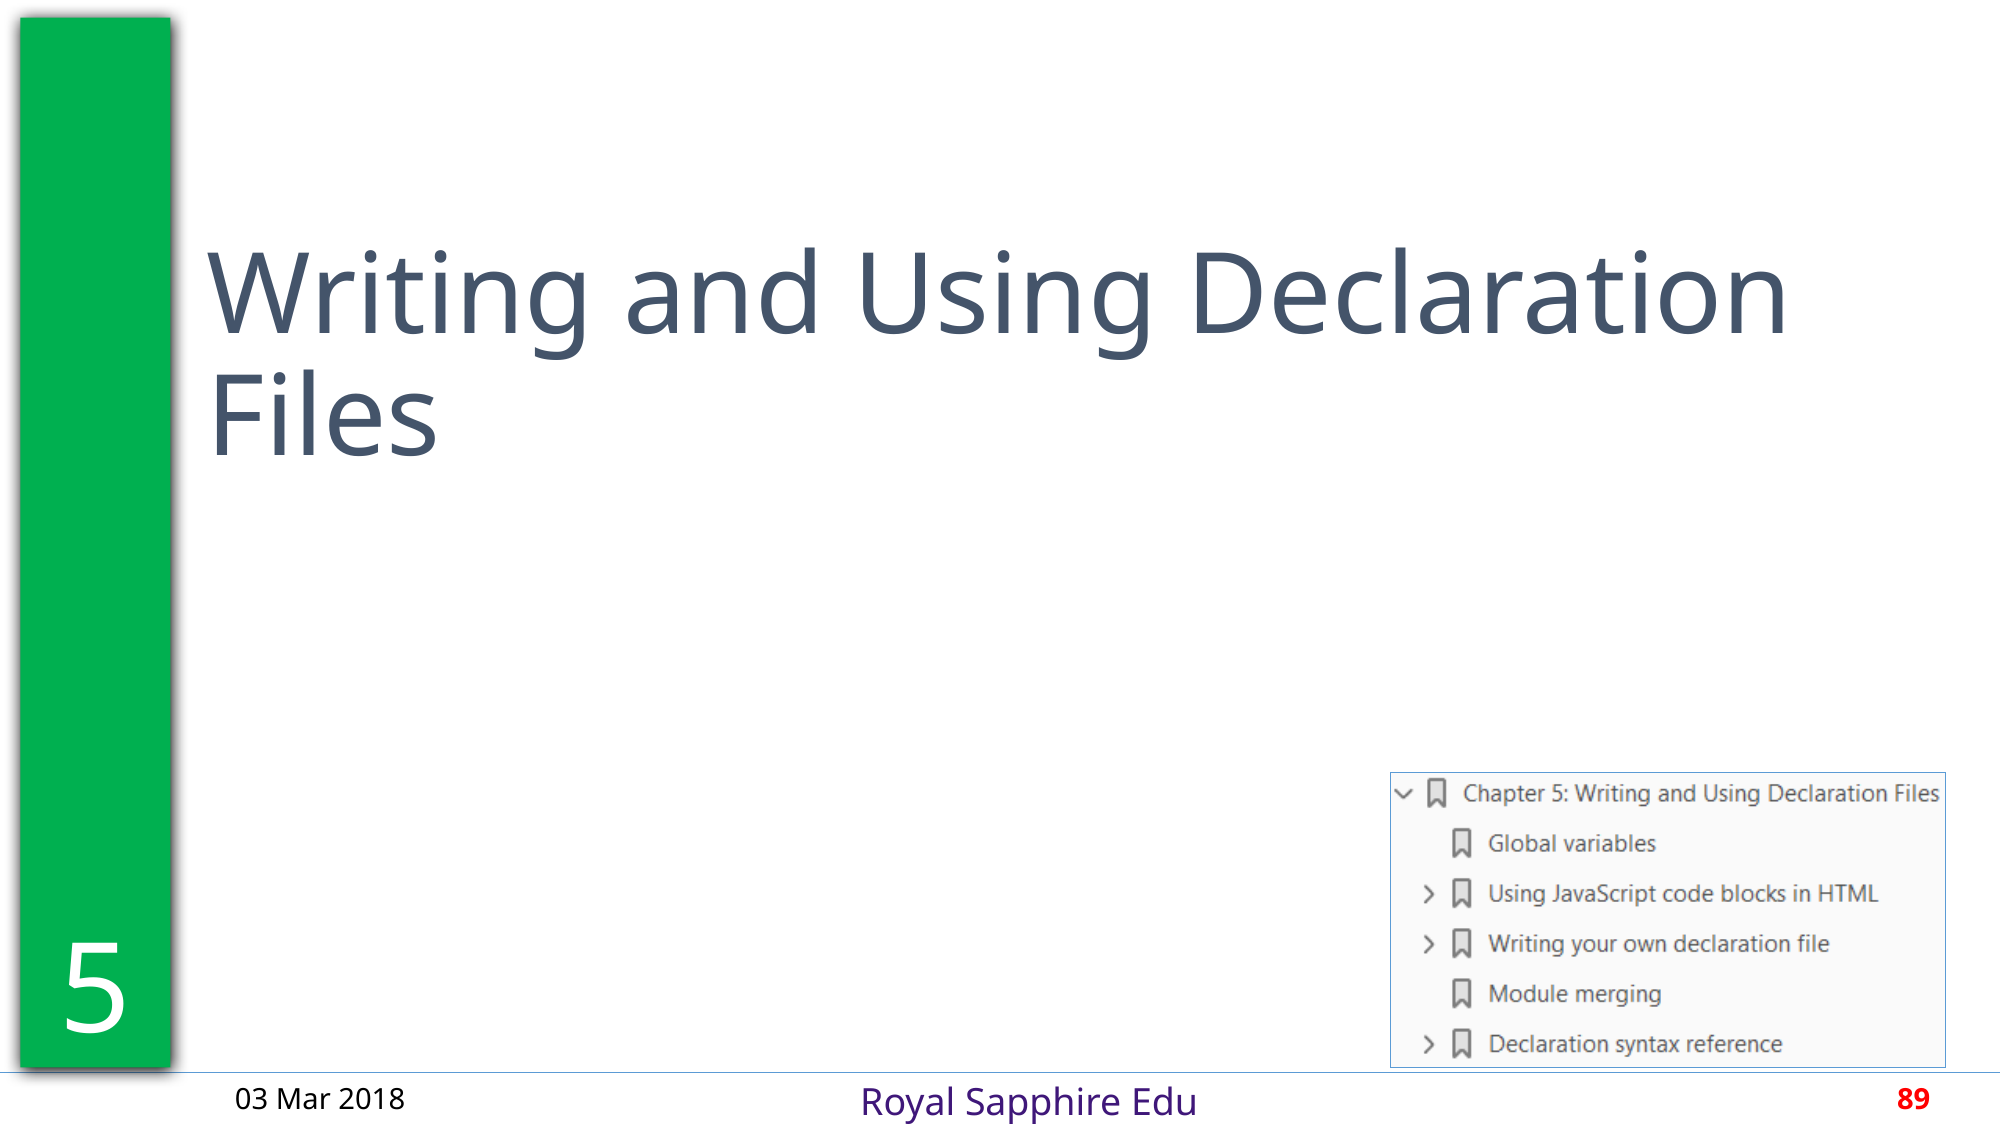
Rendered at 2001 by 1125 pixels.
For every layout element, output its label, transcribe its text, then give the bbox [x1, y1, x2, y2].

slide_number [220, 1072, 671, 1115]
picture [1390, 772, 1946, 1068]
list 5 [20, 17, 171, 1068]
slide_number 89 [1495, 1072, 1946, 1115]
list Writing and Using Declaration Files [192, 340, 1946, 488]
